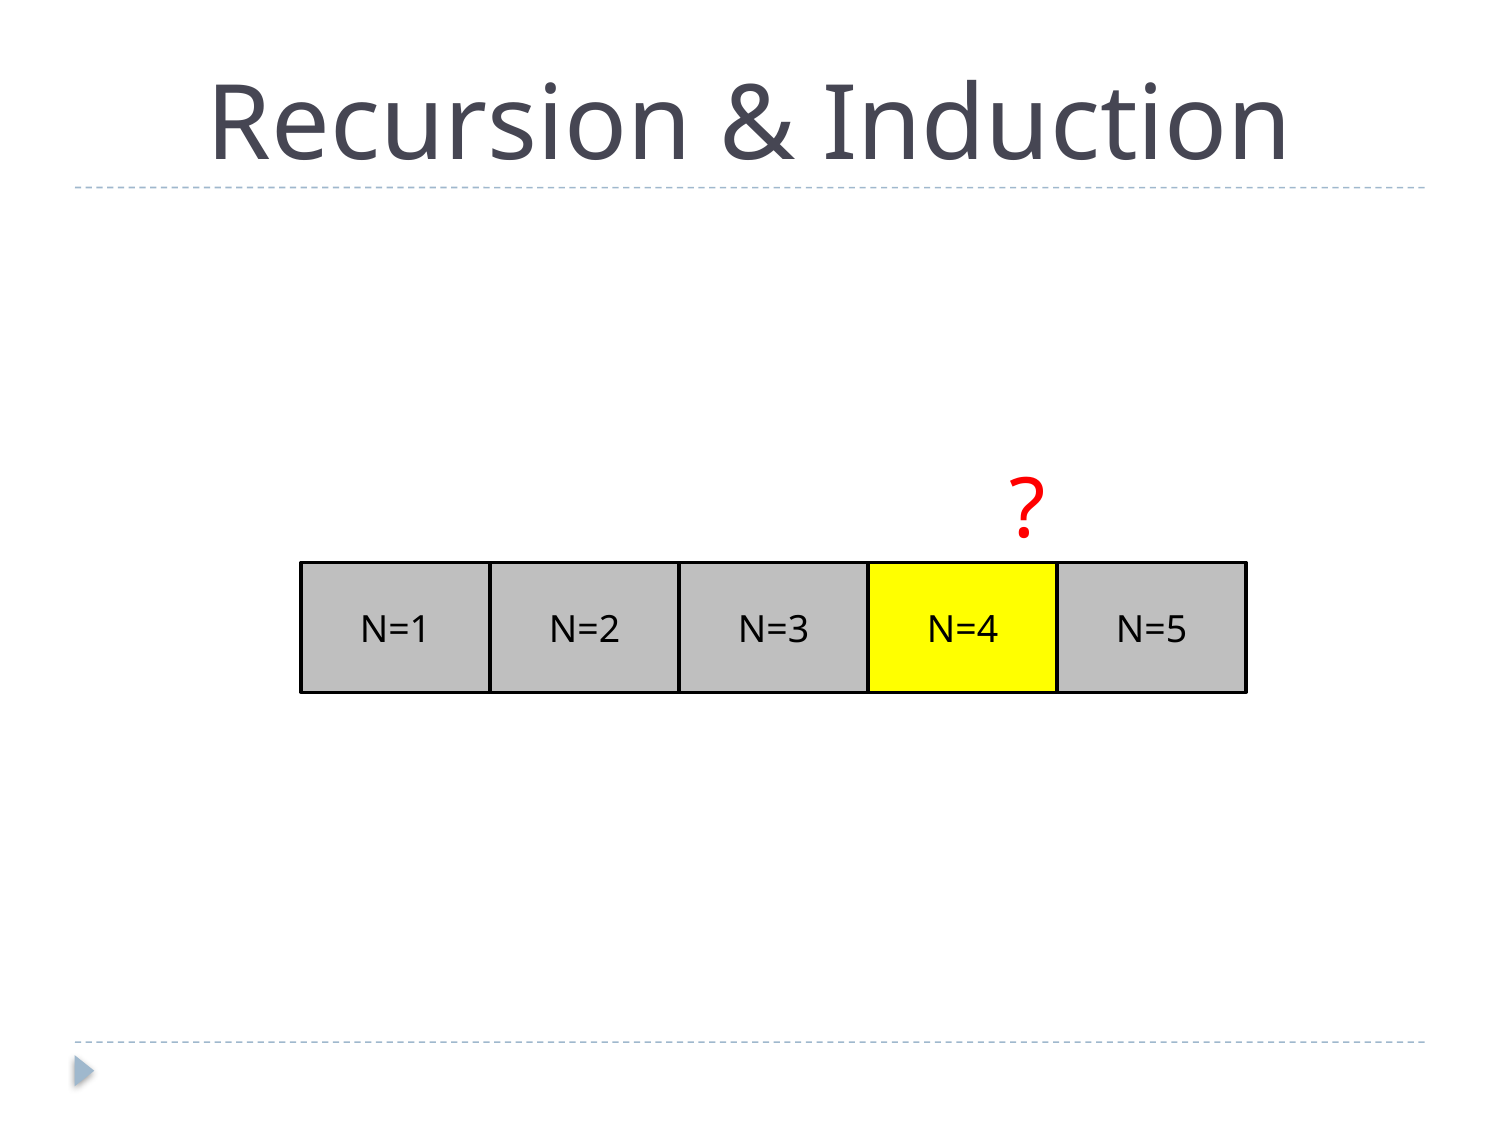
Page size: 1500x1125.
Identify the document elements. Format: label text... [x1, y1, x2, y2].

text_box N=1 [299, 561, 492, 694]
text_box ? [994, 446, 1061, 562]
text_box N=3 [678, 561, 866, 694]
title Recursion & Induction [75, 24, 1425, 188]
text_box N=2 [492, 561, 678, 694]
text_box N=4 [866, 561, 1059, 694]
text_box N=5 [1059, 561, 1248, 694]
